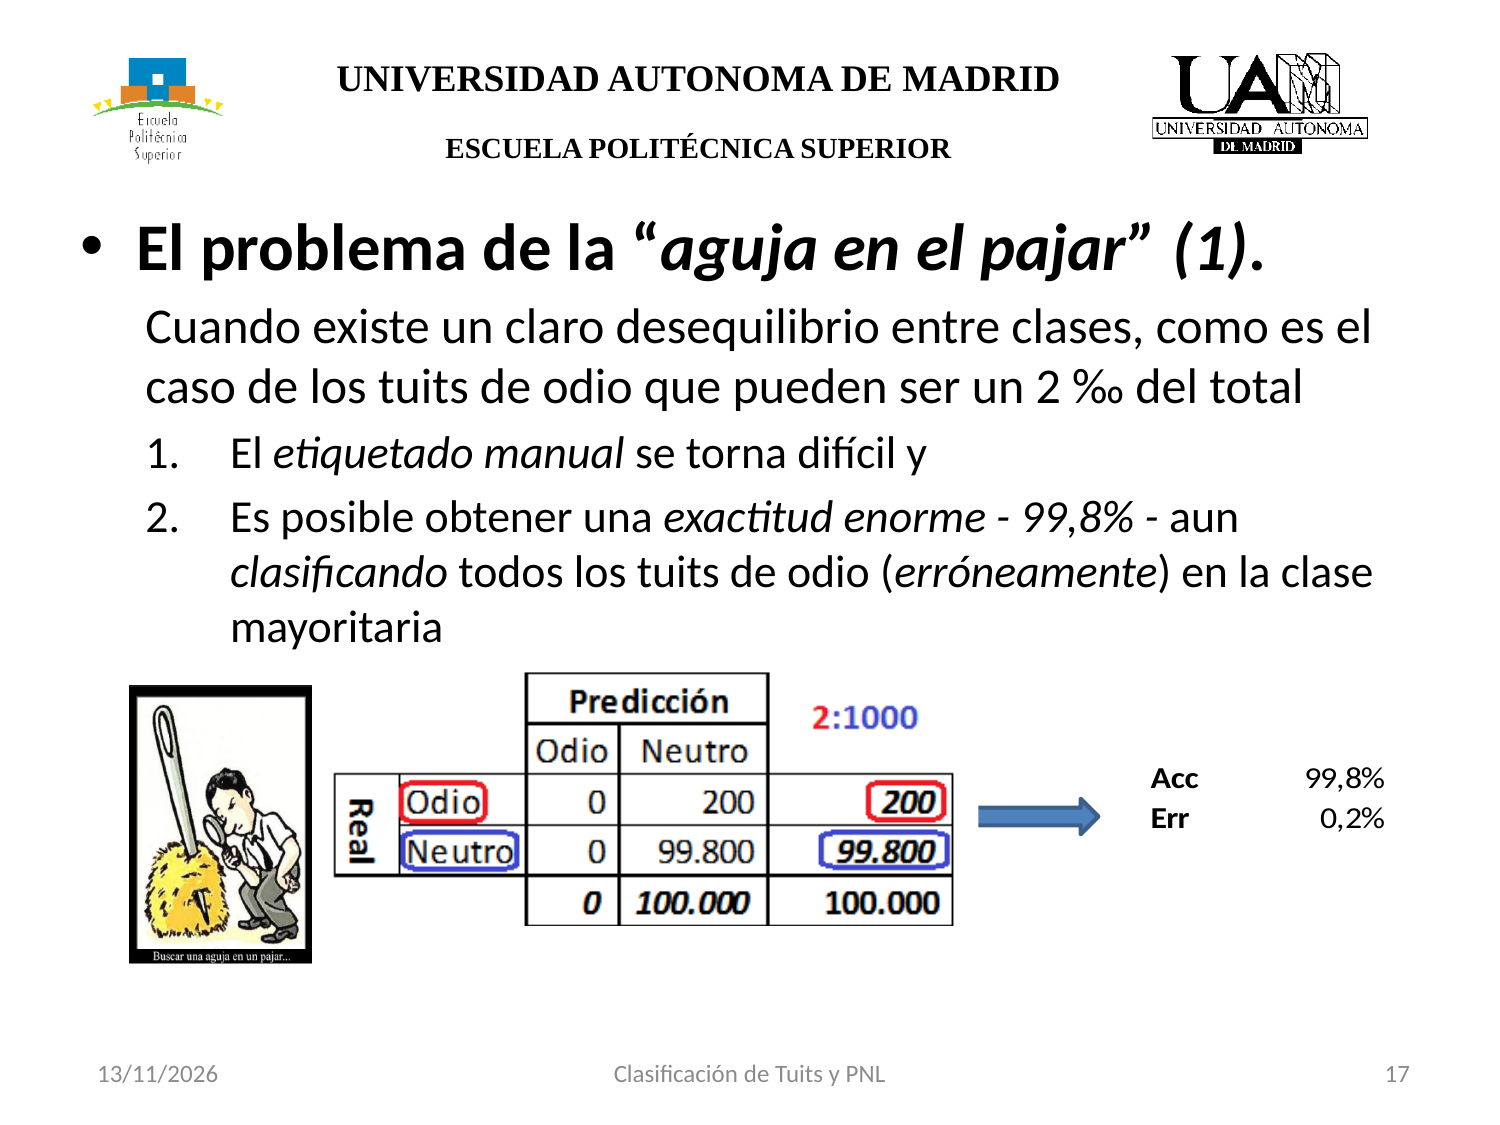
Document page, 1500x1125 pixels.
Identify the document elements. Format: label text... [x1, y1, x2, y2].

text_box [983, 805, 1016, 828]
picture [129, 685, 312, 964]
slide_number 17 [1074, 1042, 1425, 1103]
footer Clasificación de Tuits y PNL [512, 1042, 988, 1103]
list El problema de la “aguja en el pajar” (1). Cuando existe un claro desequilibrio entre clases, como es el caso de los tuits de odio que pueden ser un 2 ‰ del total El etiquetado manual se torna difícil y Es posible obtener una exactitud enorme - 99,8% - aun clasificando todos los tuits de odio (erróneamente) en la clase mayoritaria [64, 196, 1416, 939]
picture [93, 58, 223, 164]
picture [153, 75, 163, 84]
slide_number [82, 1042, 432, 1103]
picture [322, 671, 979, 927]
picture [1148, 46, 1372, 164]
picture [1021, 760, 1393, 845]
